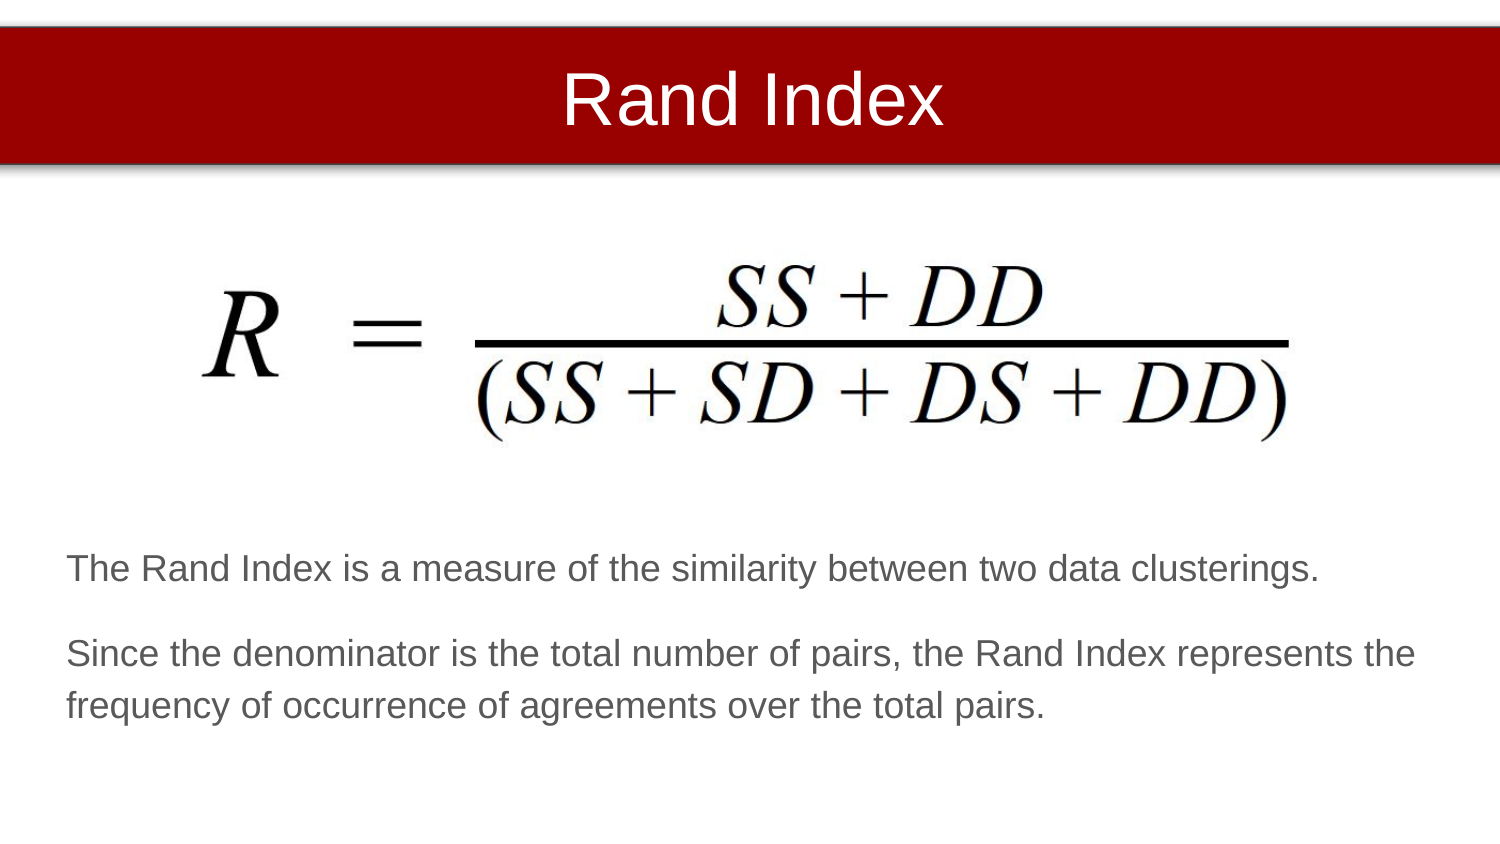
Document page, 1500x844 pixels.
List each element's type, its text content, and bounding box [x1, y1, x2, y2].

text_box Rand Index [0, 27, 1500, 165]
list The Rand Index is a measure of the similarity between two data clusterings. Since the denominator is the total number of pairs, the Rand Index represents the frequency of occurrence of agreements over the total pairs. [51, 189, 1449, 750]
picture [176, 234, 1324, 460]
